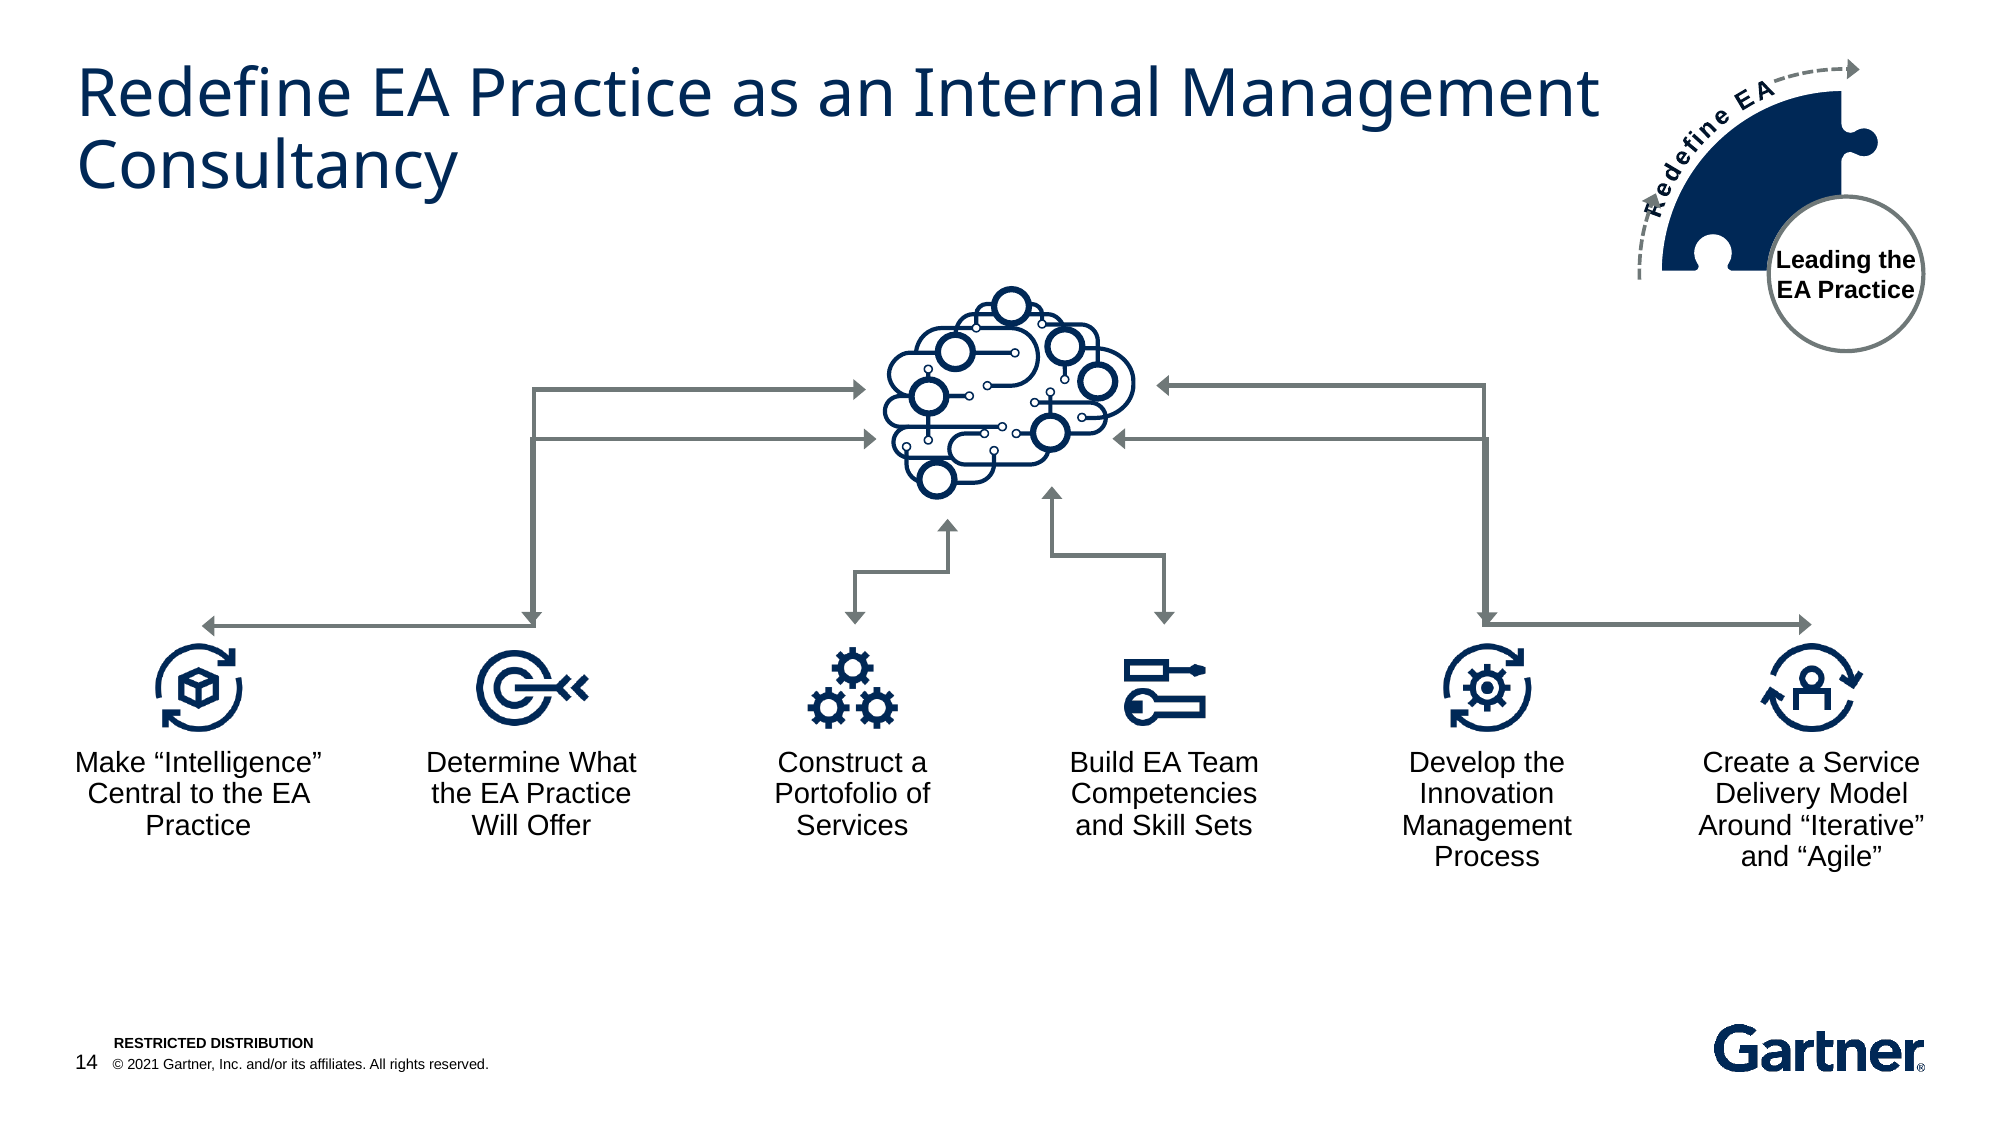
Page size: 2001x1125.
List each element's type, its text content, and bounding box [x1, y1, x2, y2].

picture [469, 639, 594, 736]
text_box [1639, 65, 2000, 479]
picture [1755, 643, 1868, 732]
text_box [1112, 438, 1488, 626]
text_box Make “Intelligence” Central to the EA Practice [70, 746, 327, 843]
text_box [1038, 499, 1178, 612]
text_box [201, 389, 866, 626]
title Redefine EA Practice as an Internal Management Consultancy [76, 59, 1629, 134]
picture [142, 643, 255, 732]
text_box Create a Service Delivery Model Around “Iterative” and “Agile” [1693, 746, 1930, 874]
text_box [848, 525, 955, 618]
picture [1714, 1024, 1925, 1072]
picture [1430, 643, 1544, 732]
picture [1108, 643, 1221, 732]
picture [790, 639, 915, 736]
text_box Develop the Innovation Management Process [1369, 746, 1605, 874]
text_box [1156, 385, 1812, 625]
text_box Determine What the EA Practice Will Offer [413, 746, 650, 843]
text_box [531, 438, 877, 625]
text_box Build EA Team Competencies and Skill Sets [1046, 746, 1283, 843]
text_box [884, 289, 1134, 497]
text_box Construct a Portofolio of Services [734, 746, 971, 843]
